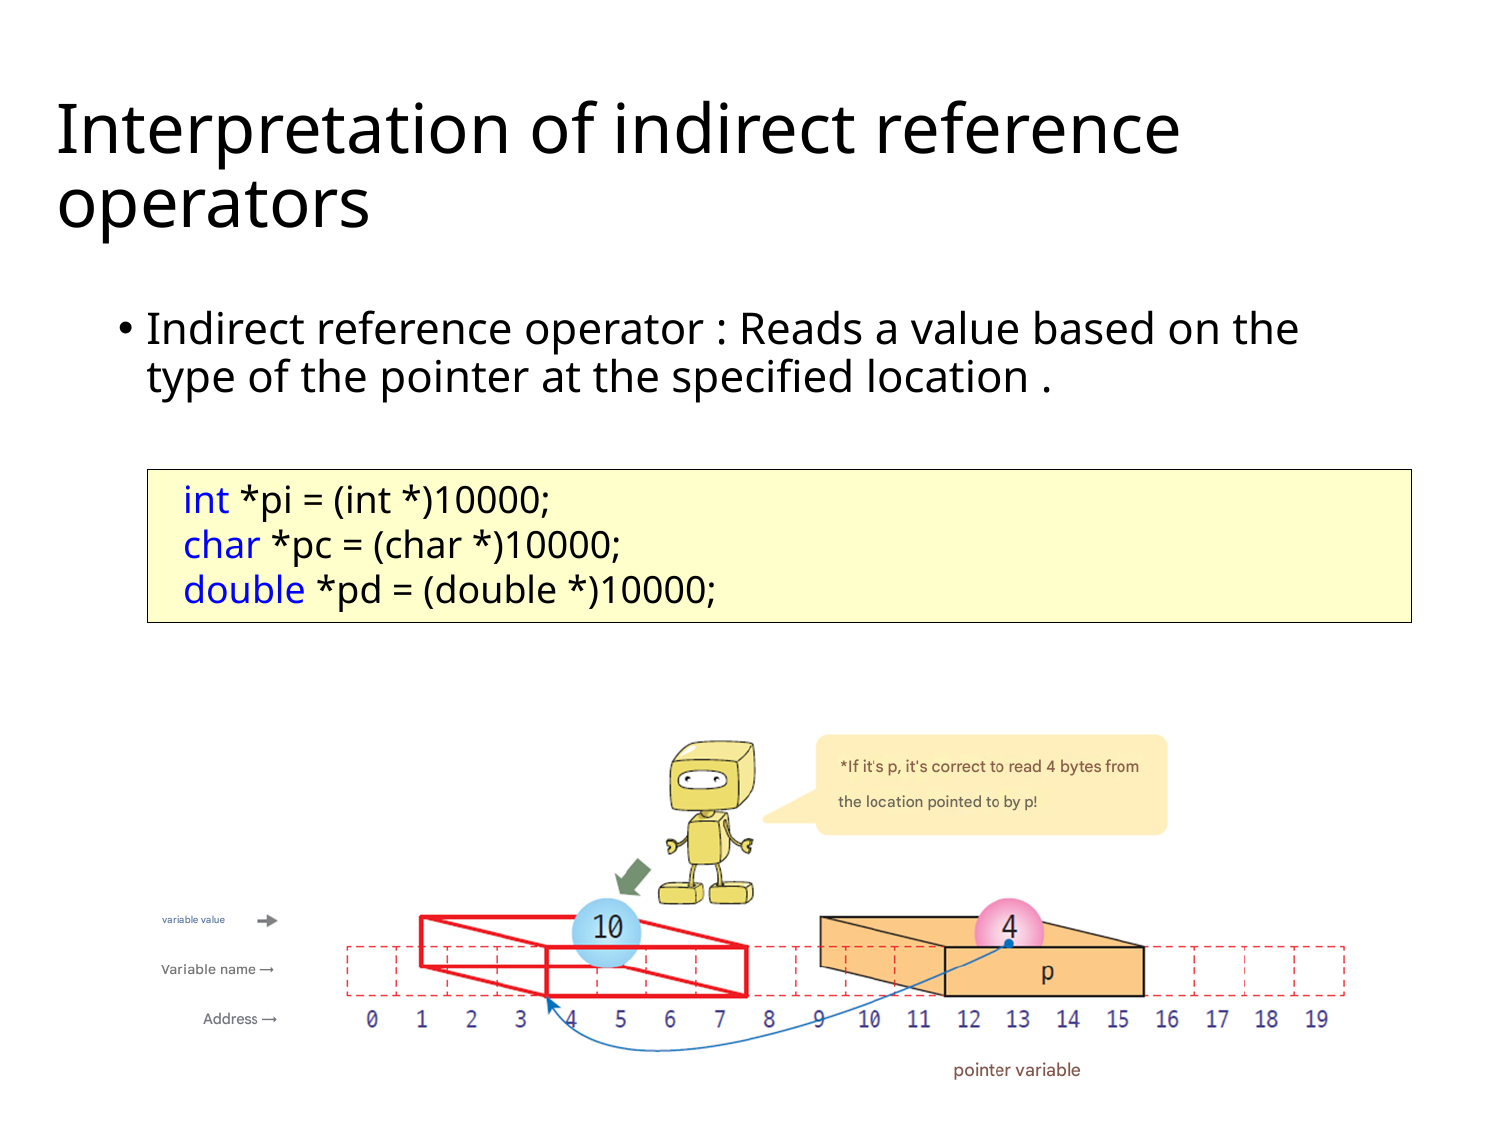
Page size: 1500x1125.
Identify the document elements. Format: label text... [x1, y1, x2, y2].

picture [132, 709, 1368, 1095]
text_box int *pi = (int *)10000; char *pc = (char *)10000; double *pd = (double *)10000; [147, 469, 1412, 623]
list Indirect reference operator : Reads a value based on the type of the pointer at the specified location . [103, 299, 1397, 1014]
title Interpretation of indirect reference operators [41, 59, 1483, 278]
